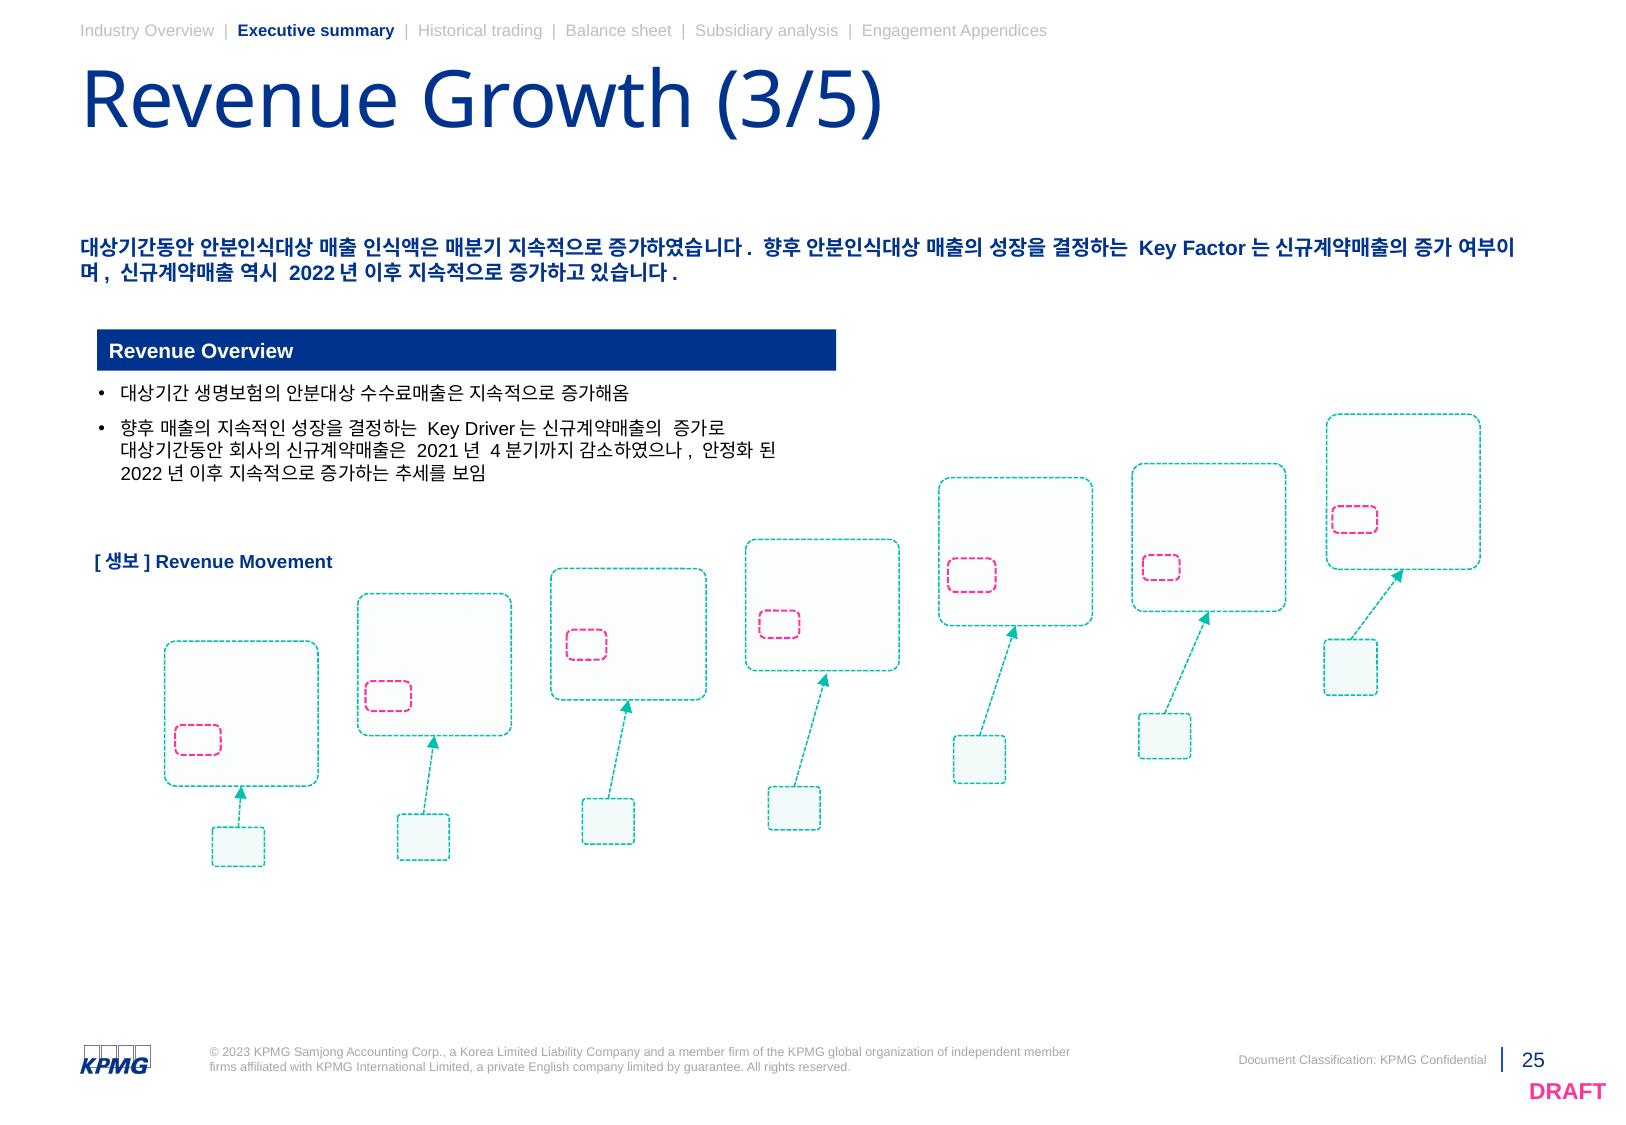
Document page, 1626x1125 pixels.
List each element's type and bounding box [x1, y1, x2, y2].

list [97, 329, 837, 371]
title [80, 74, 1544, 193]
text_box [744, 538, 901, 672]
text_box [80, 17, 1396, 40]
text_box [1131, 462, 1287, 760]
picture [80, 1045, 151, 1074]
text_box [937, 476, 1094, 785]
list [80, 234, 1544, 316]
text_box [86, 381, 836, 530]
text_box [94, 549, 469, 575]
text_box [549, 567, 708, 846]
text_box [767, 673, 827, 831]
text_box [1323, 413, 1482, 697]
text_box [163, 640, 320, 868]
text_box [356, 592, 513, 862]
